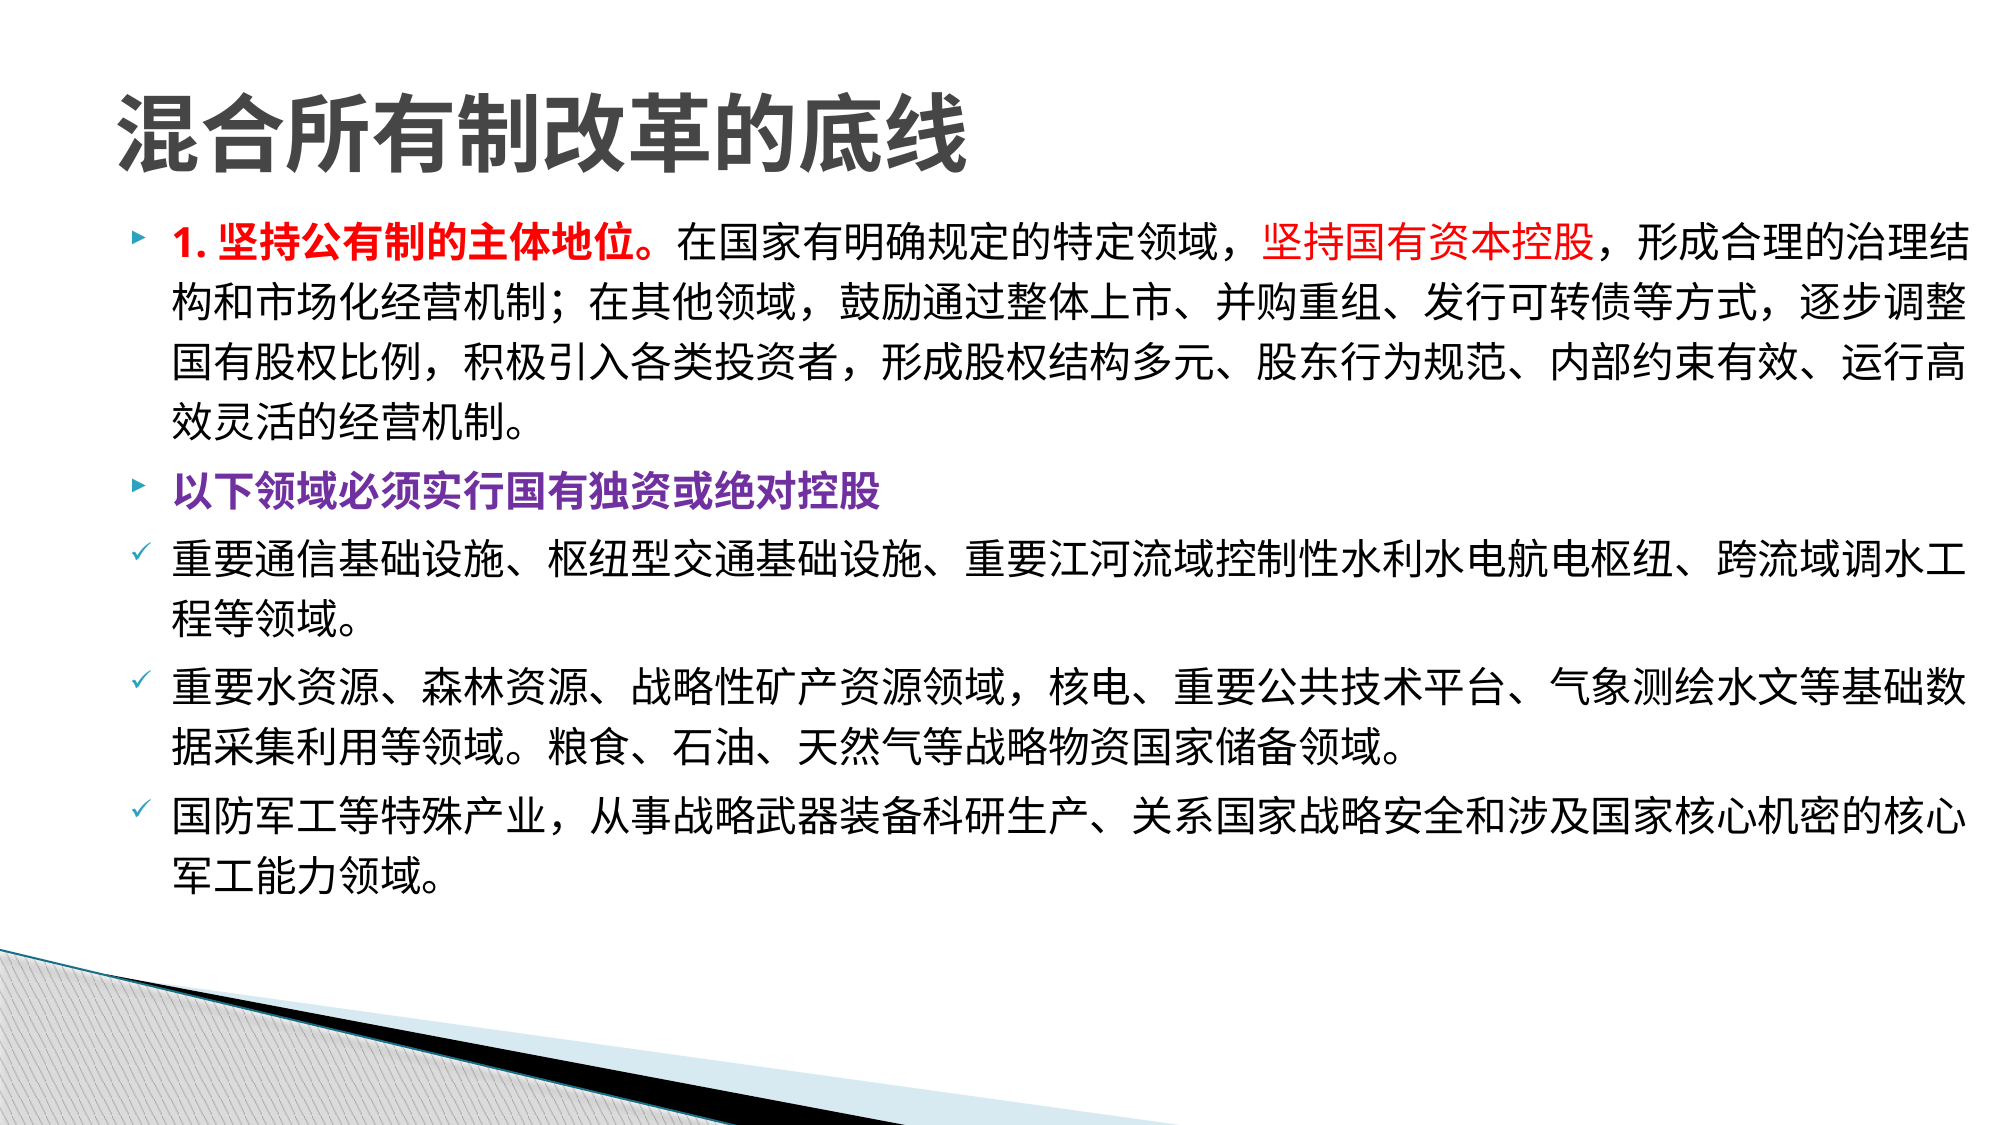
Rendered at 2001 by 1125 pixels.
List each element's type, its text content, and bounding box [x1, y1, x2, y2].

list 1.坚持公有制的主体地位。在国家有明确规定的特定领域，坚持国有资本控股，形成合理的治理结构和市场化经营机制；在其他领域，鼓励通过整体上市、并购重组、发行可转债等方式，逐步调整国有股权比例，积极引入各类投资者，形成股权结构多元、股东行为规范、内部约束有效、运行高效灵活的经营机制。 以下领域必须实行国有独资或绝对控股 重要通信基础设施、枢纽型交通基础设施、重要江河流域控制性水利水电航电枢纽、跨流域调水工程等领域。 重要水资源、森林资源、战略性矿产资源领域，核电、重要公共技术平台、气象测绘水文等基础数据采集利用等领域。粮食、石油、天然气等战略物资国家储备领域。 国防军工等特殊产业，从事战略武器装备科研生产、关系国家战略安全和涉及国家核心机密的核心军工能力领域。 [96, 198, 2000, 1099]
title 混合所有制改革的底线 [99, 37, 1900, 226]
